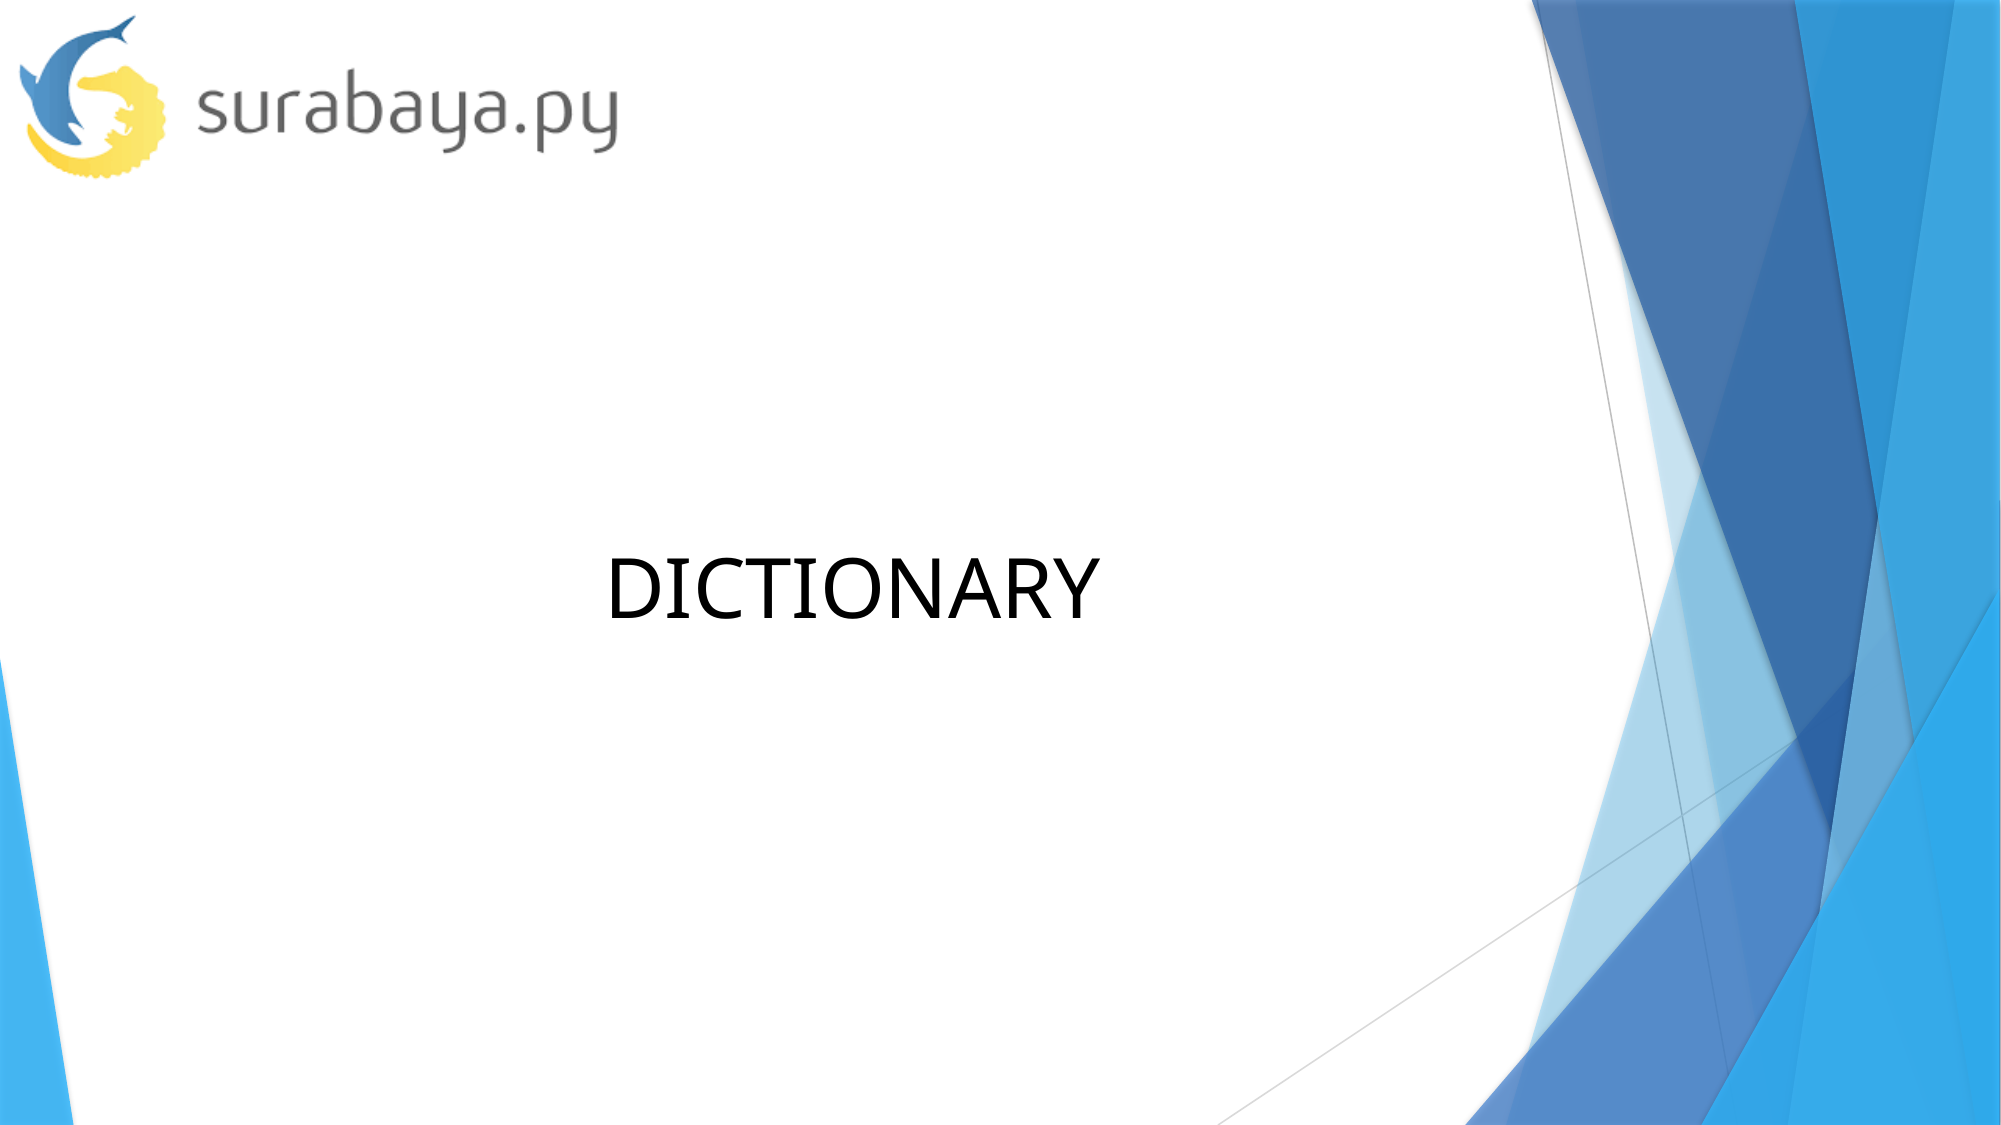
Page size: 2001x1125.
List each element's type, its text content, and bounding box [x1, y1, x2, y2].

text_box DICTIONARY [589, 527, 1151, 643]
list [0, 0, 637, 195]
